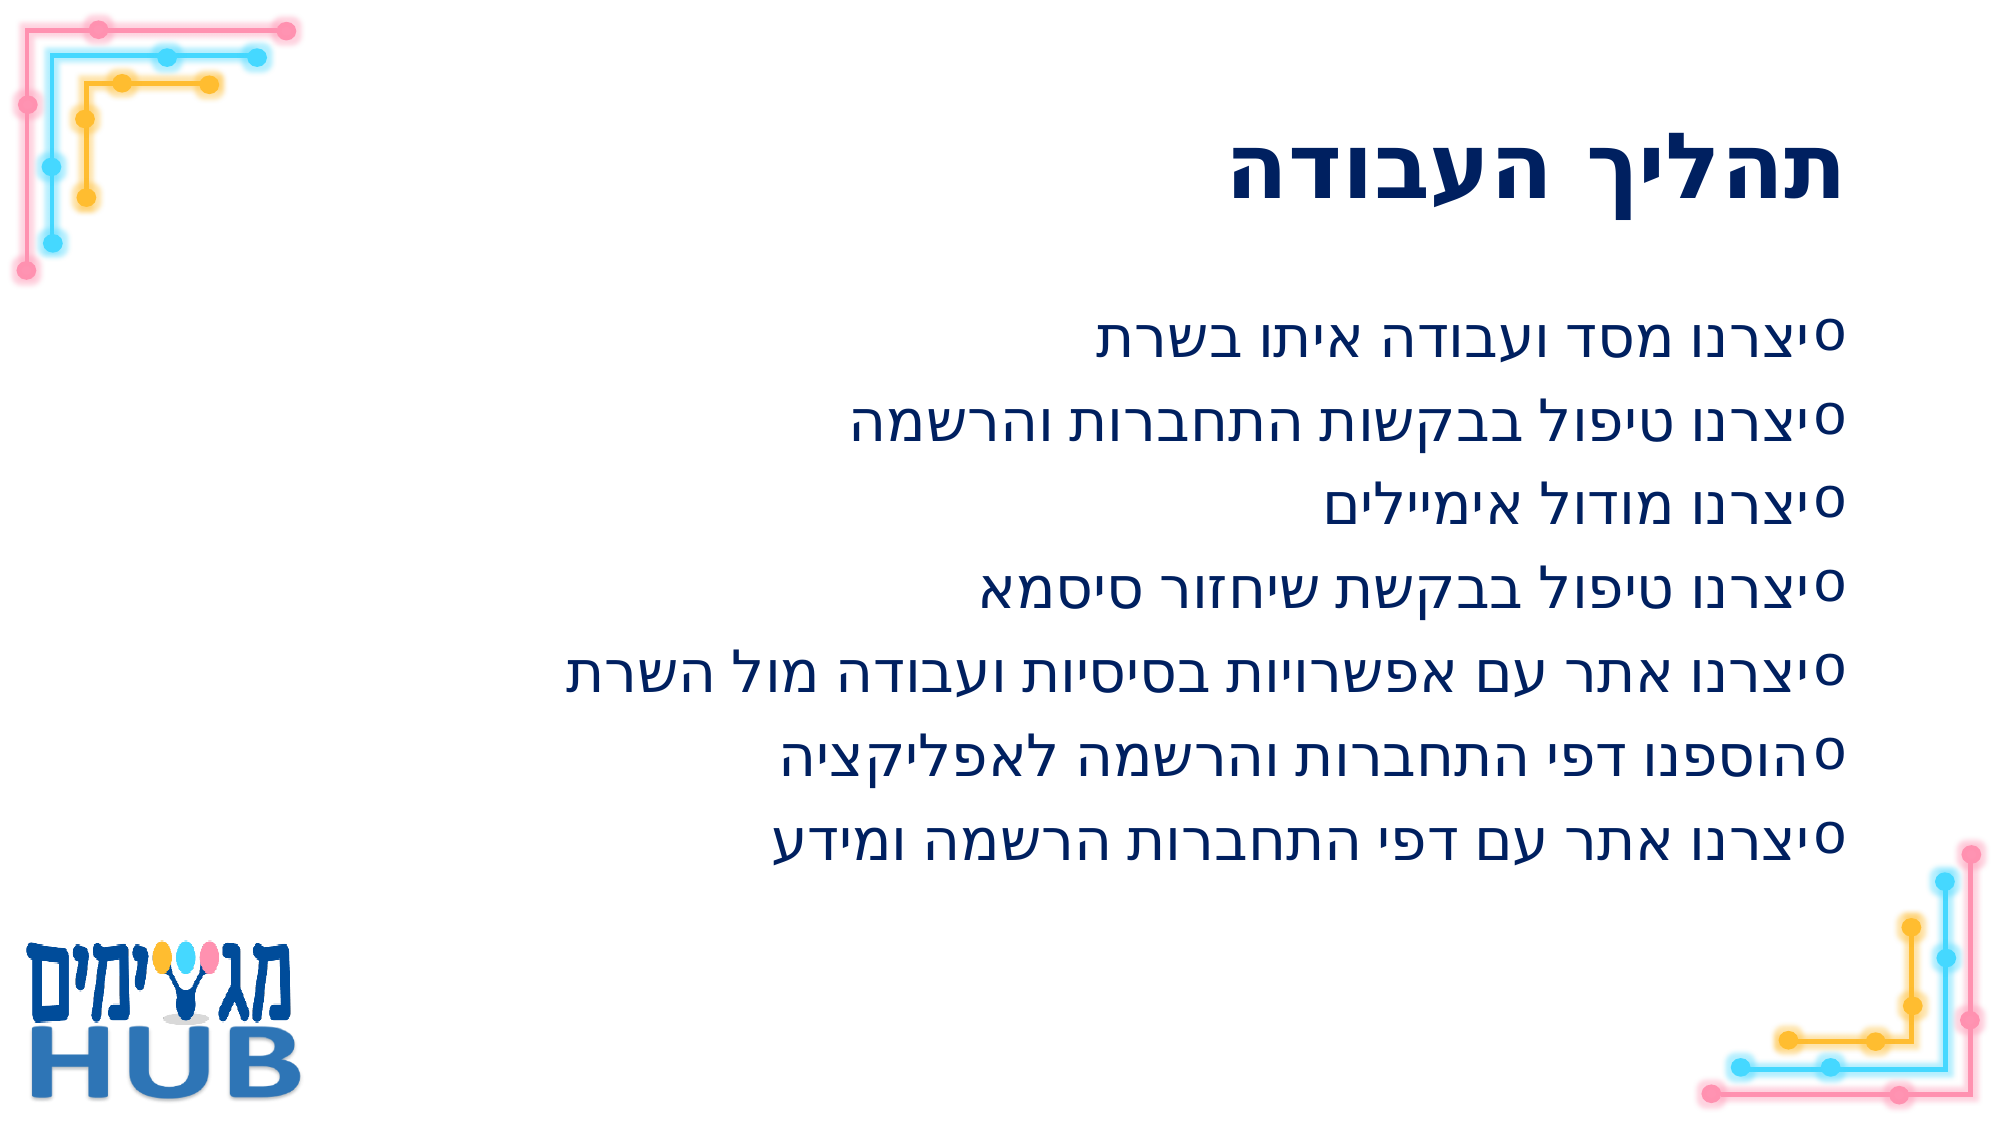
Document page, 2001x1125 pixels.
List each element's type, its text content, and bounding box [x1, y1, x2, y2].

title תהליך העבודה [137, 59, 1863, 278]
picture [16, 934, 315, 1107]
list יצרנו מסד ועבודה איתו בשרת יצרנו טיפול בבקשות התחברות והרשמה יצרנו מודול אימיילים יצרנו טיפול בבקשת שיחזור סיסמא יצרנו אתר עם אפשרויות בסיסיות ועבודה מול השרת הוספנו דפי התחברות והרשמה לאפליקציה יצרנו אתר עם דפי התחברות הרשמה ומידע [137, 299, 1863, 1014]
